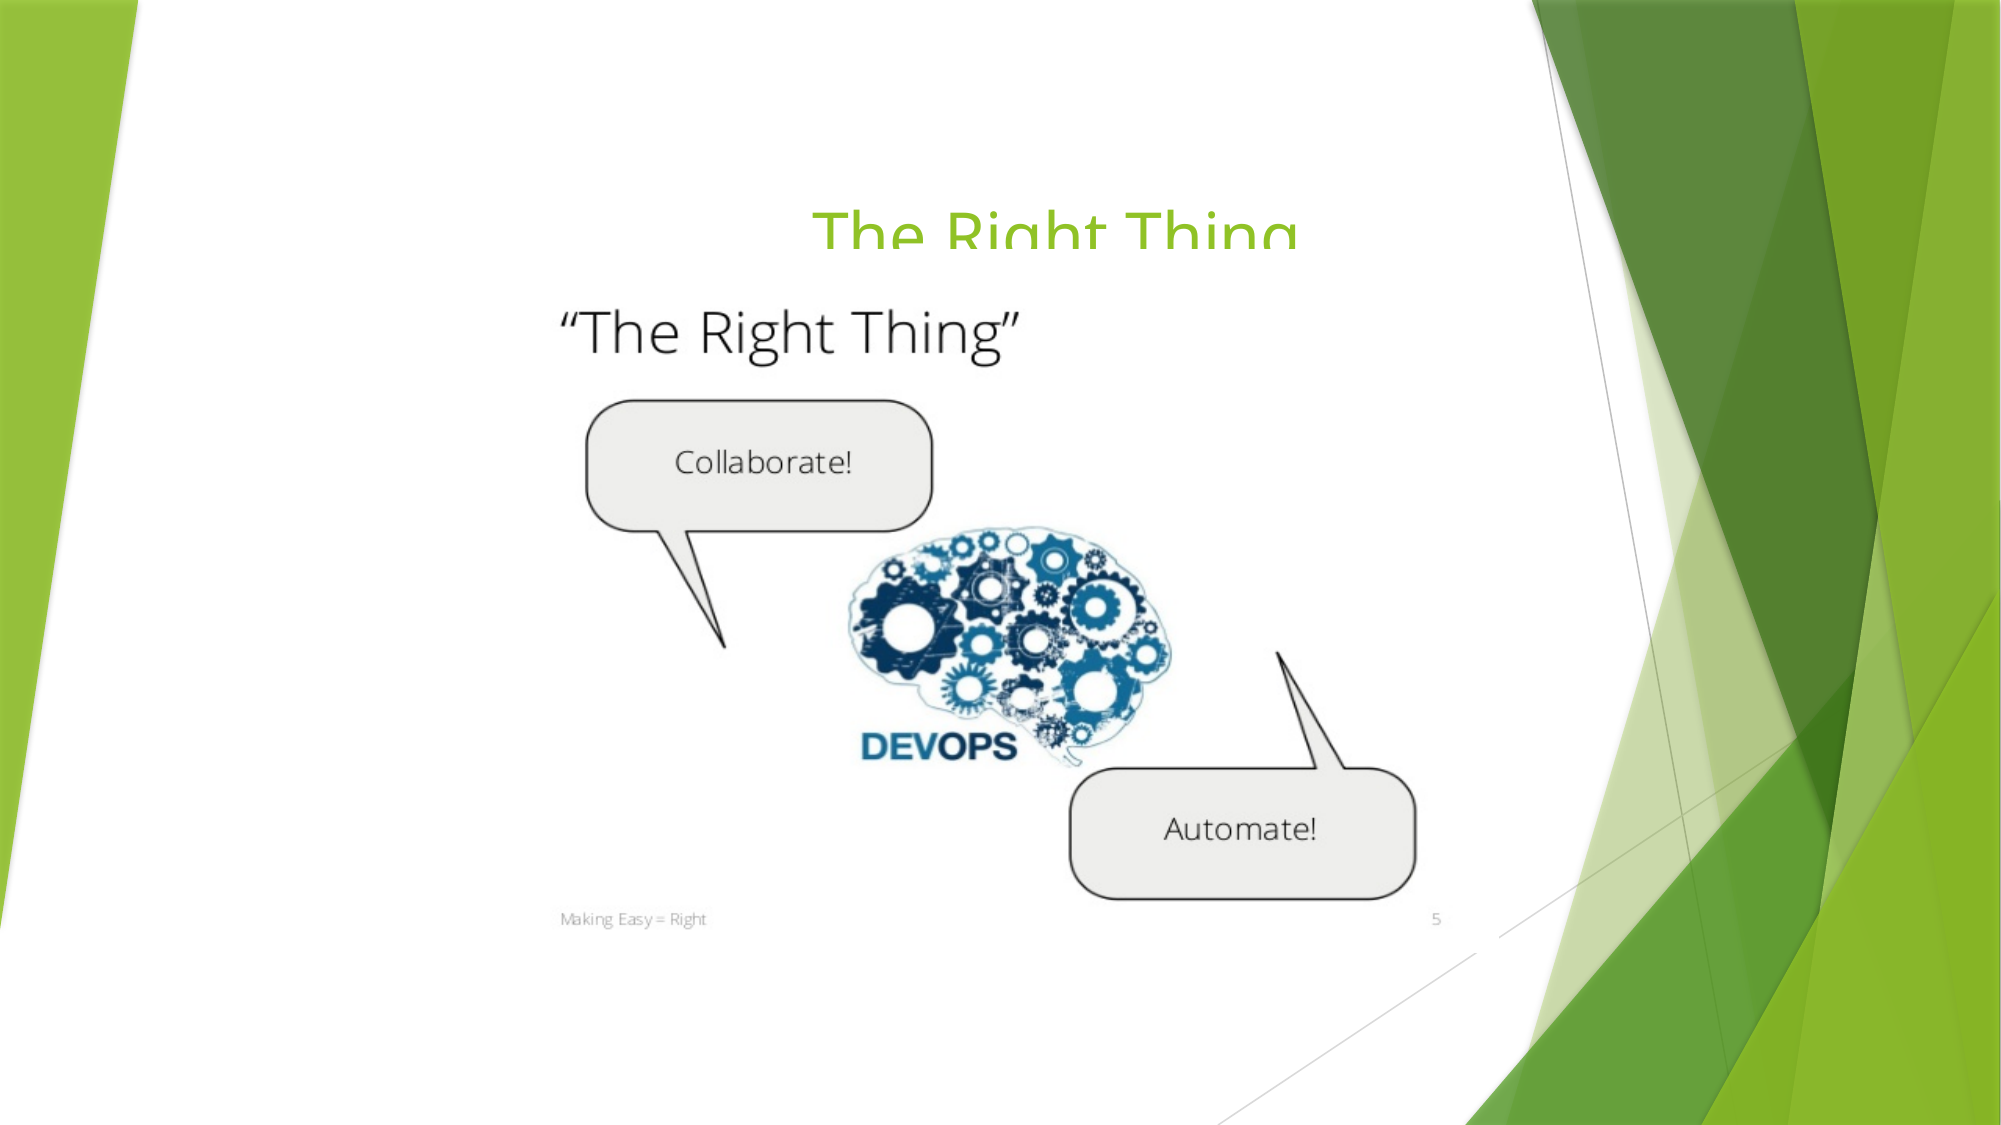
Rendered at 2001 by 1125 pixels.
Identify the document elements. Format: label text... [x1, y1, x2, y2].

picture [500, 249, 1499, 953]
title The Right Thing [249, 184, 1318, 361]
